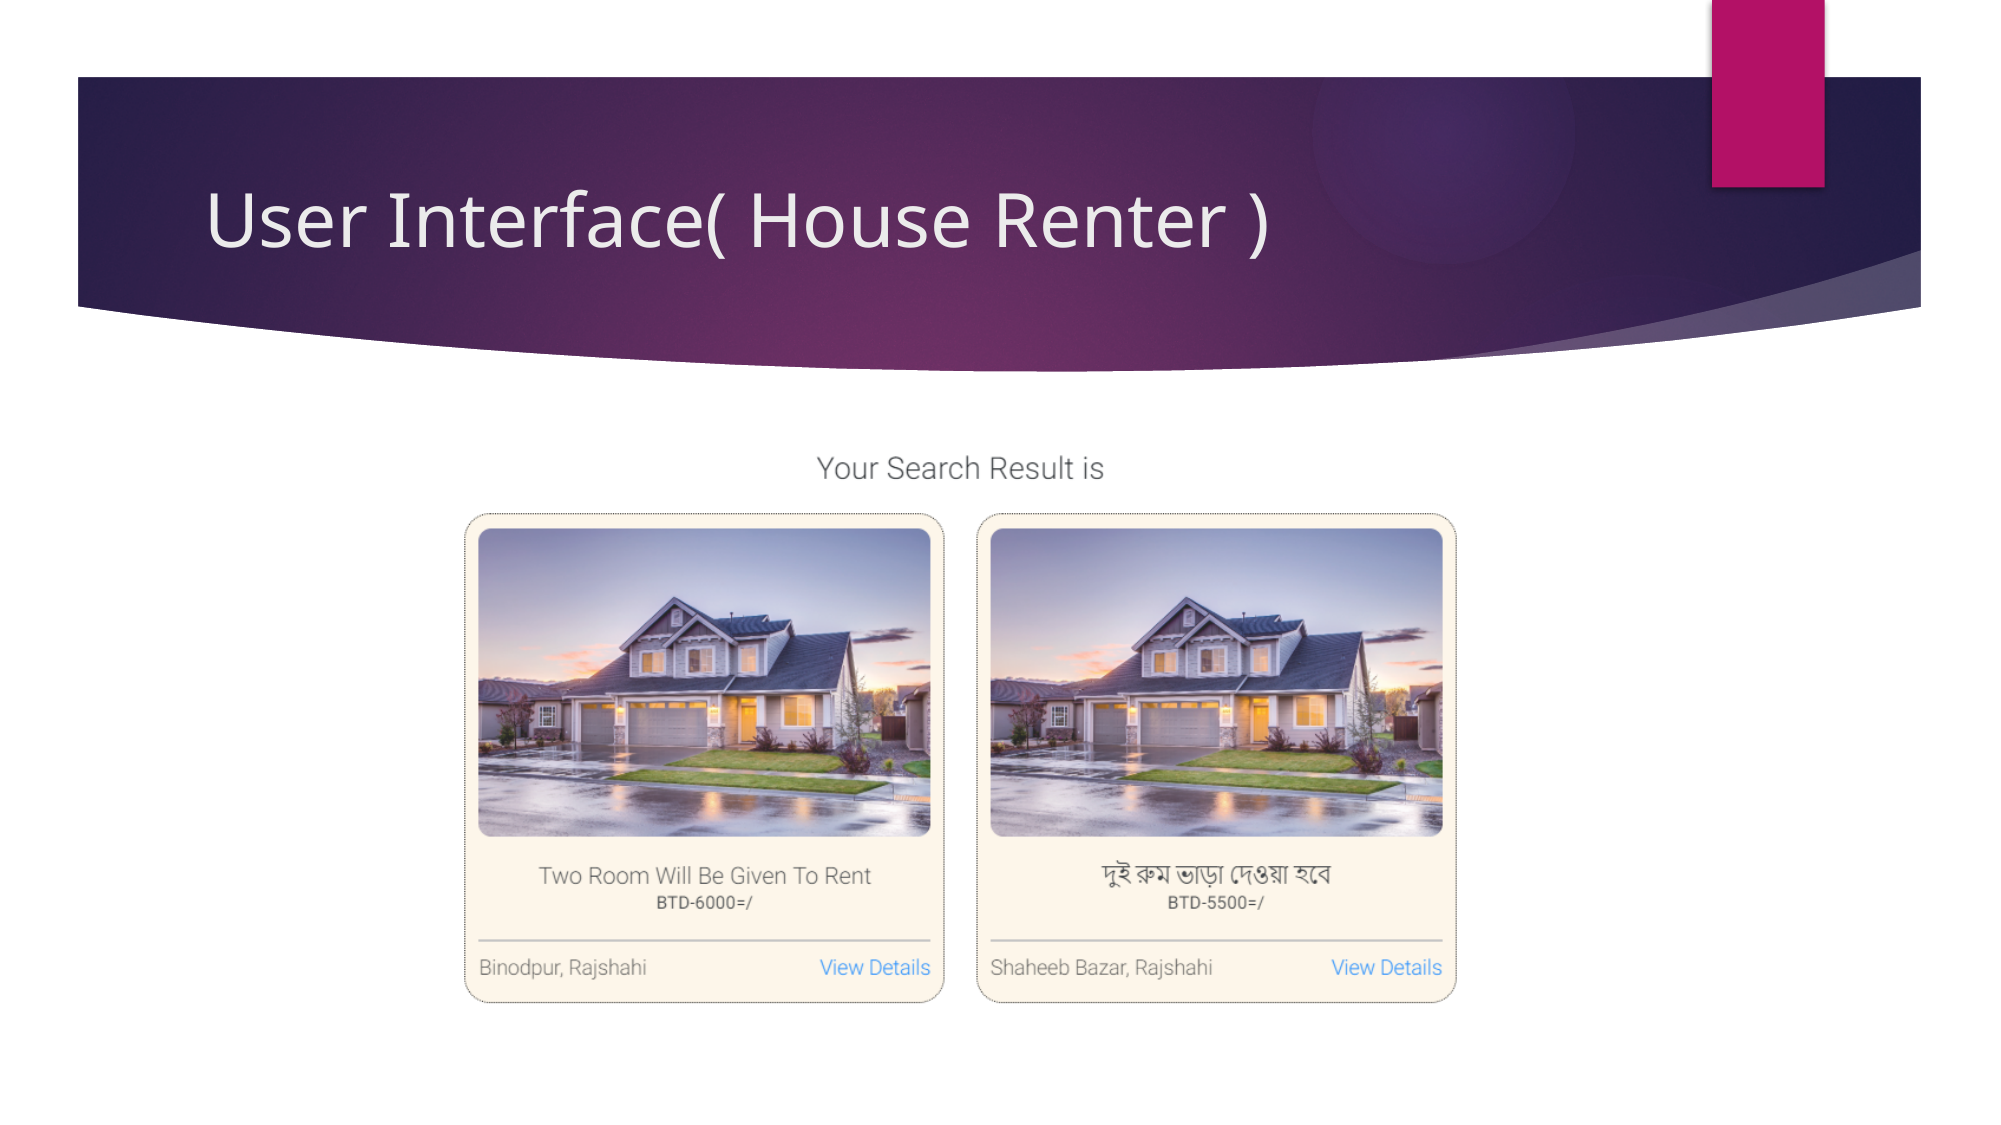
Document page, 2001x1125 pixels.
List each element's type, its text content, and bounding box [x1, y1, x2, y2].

title User Interface( House Renter ) [189, 159, 1627, 276]
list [422, 426, 1497, 1041]
